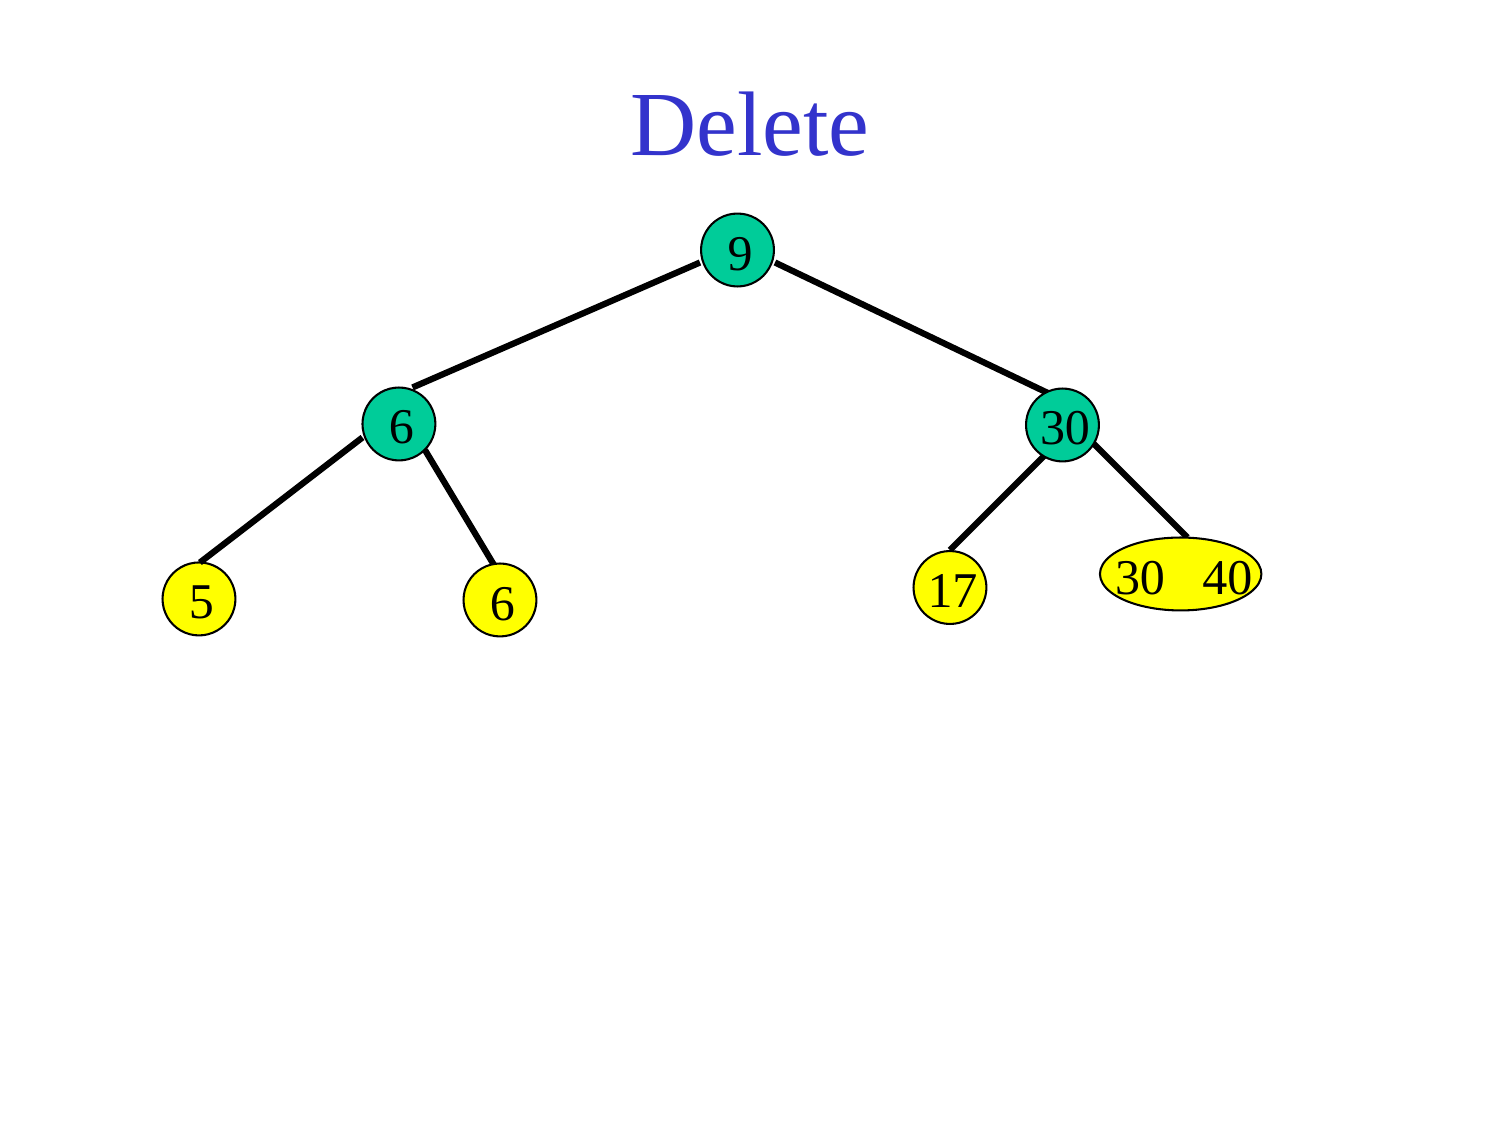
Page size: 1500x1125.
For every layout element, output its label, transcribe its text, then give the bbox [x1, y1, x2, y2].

text_box [162, 573, 173, 625]
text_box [1087, 437, 1188, 538]
text_box 5 [173, 561, 237, 637]
title Delete [112, 24, 1388, 213]
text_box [424, 449, 501, 576]
text_box 9 [712, 212, 775, 288]
text_box 30 40 [1099, 537, 1325, 613]
text_box [362, 398, 373, 450]
text_box [701, 223, 712, 277]
text_box 6 [474, 562, 538, 638]
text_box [949, 449, 1051, 551]
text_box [774, 262, 1063, 401]
text_box 17 [912, 549, 1063, 625]
text_box 30 [1024, 387, 1163, 463]
text_box [463, 585, 474, 626]
text_box 6 [373, 386, 437, 462]
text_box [412, 262, 701, 388]
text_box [199, 437, 363, 563]
